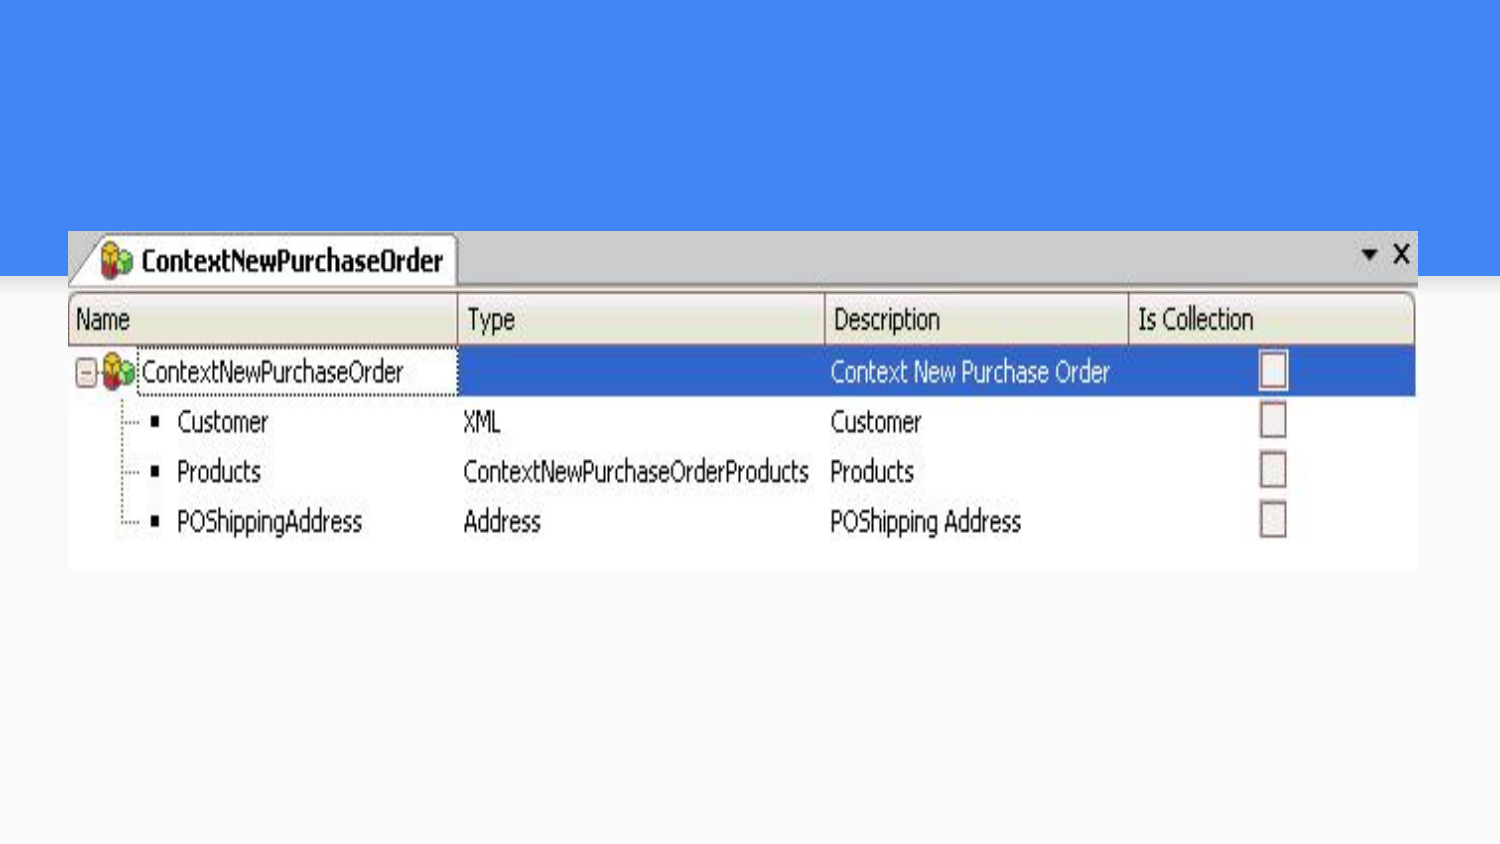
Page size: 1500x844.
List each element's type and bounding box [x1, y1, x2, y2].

picture [68, 231, 1418, 570]
